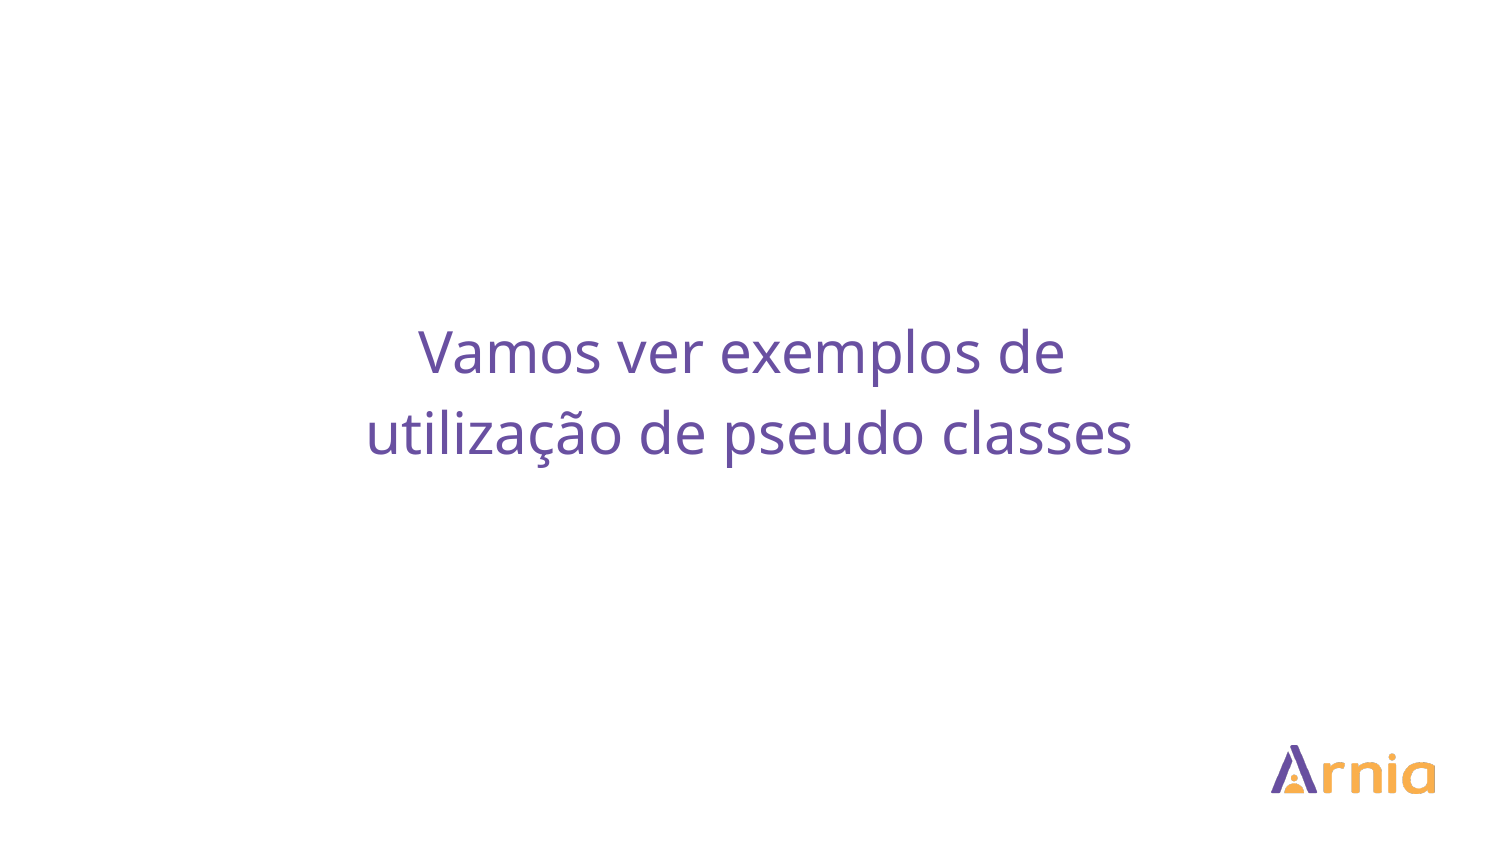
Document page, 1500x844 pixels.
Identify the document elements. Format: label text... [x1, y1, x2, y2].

text_box Vamos ver exemplos de utilização de pseudo classes [167, 290, 1333, 481]
picture [1271, 745, 1435, 794]
